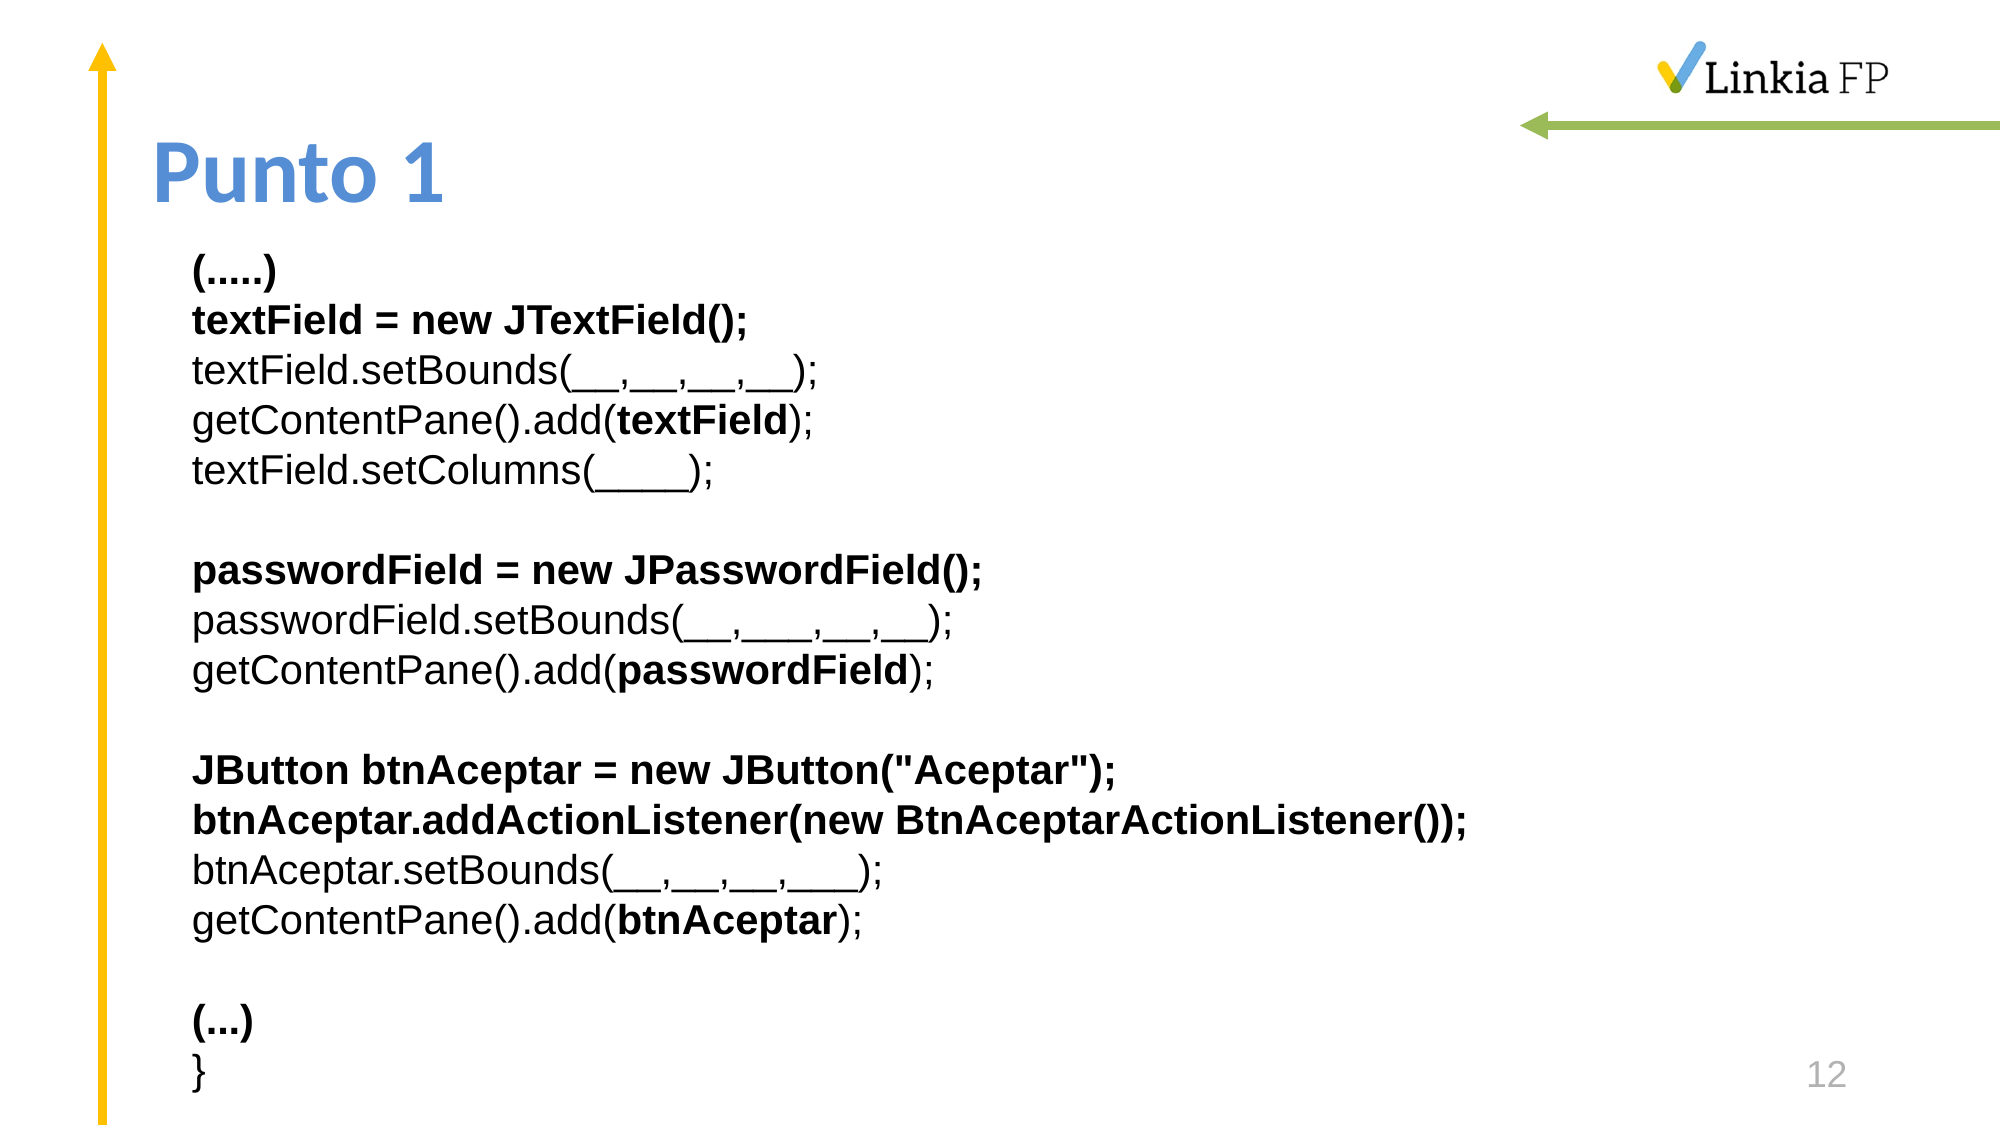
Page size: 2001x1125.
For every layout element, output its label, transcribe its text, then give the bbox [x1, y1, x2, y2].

slide_number 12 [1412, 1042, 1863, 1103]
picture [1649, 39, 1900, 95]
text_box (.....) textField = new JTextField(); textField.setBounds(__,__,__,__); getContentPane().add(textField); textField.setColumns(____); passwordField = new JPasswordField(); passwordField.setBounds(__,___,__,__); getContentPane().add(passwordField); JButton btnAceptar = new JButton("Aceptar"); btnAceptar.addActionListener(new BtnAceptarActionListener()); btnAceptar.setBounds(__,__,__,___); getContentPane().add(btnAceptar); (...) } [177, 235, 1823, 1101]
title Punto 1 [137, 101, 1945, 231]
